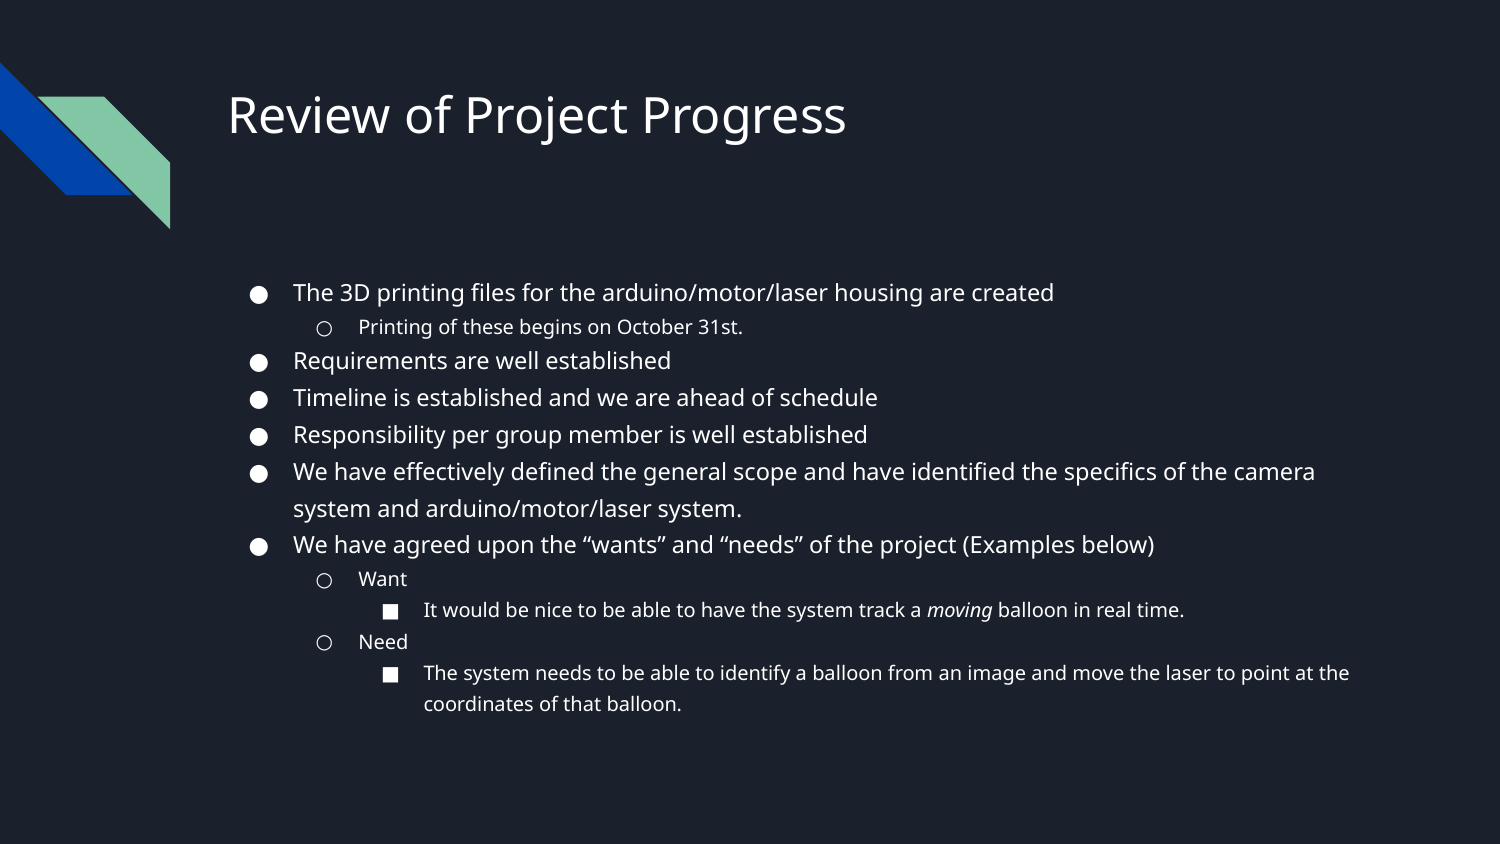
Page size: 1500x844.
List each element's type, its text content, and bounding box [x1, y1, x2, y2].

list The 3D printing files for the arduino/motor/laser housing are created Printing of these begins on October 31st. Requirements are well established Timeline is established and we are ahead of schedule Responsibility per group member is well established We have effectively defined the general scope and have identified the specifics of the camera system and arduino/motor/laser system. We have agreed upon the “wants” and “needs” of the project (Examples below) Want It would be nice to be able to have the system track a moving balloon in real time. Need The system needs to be able to identify a balloon from an image and move the laser to point at the coordinates of that balloon. [212, 257, 1368, 735]
title Review of Project Progress [212, 64, 1368, 215]
